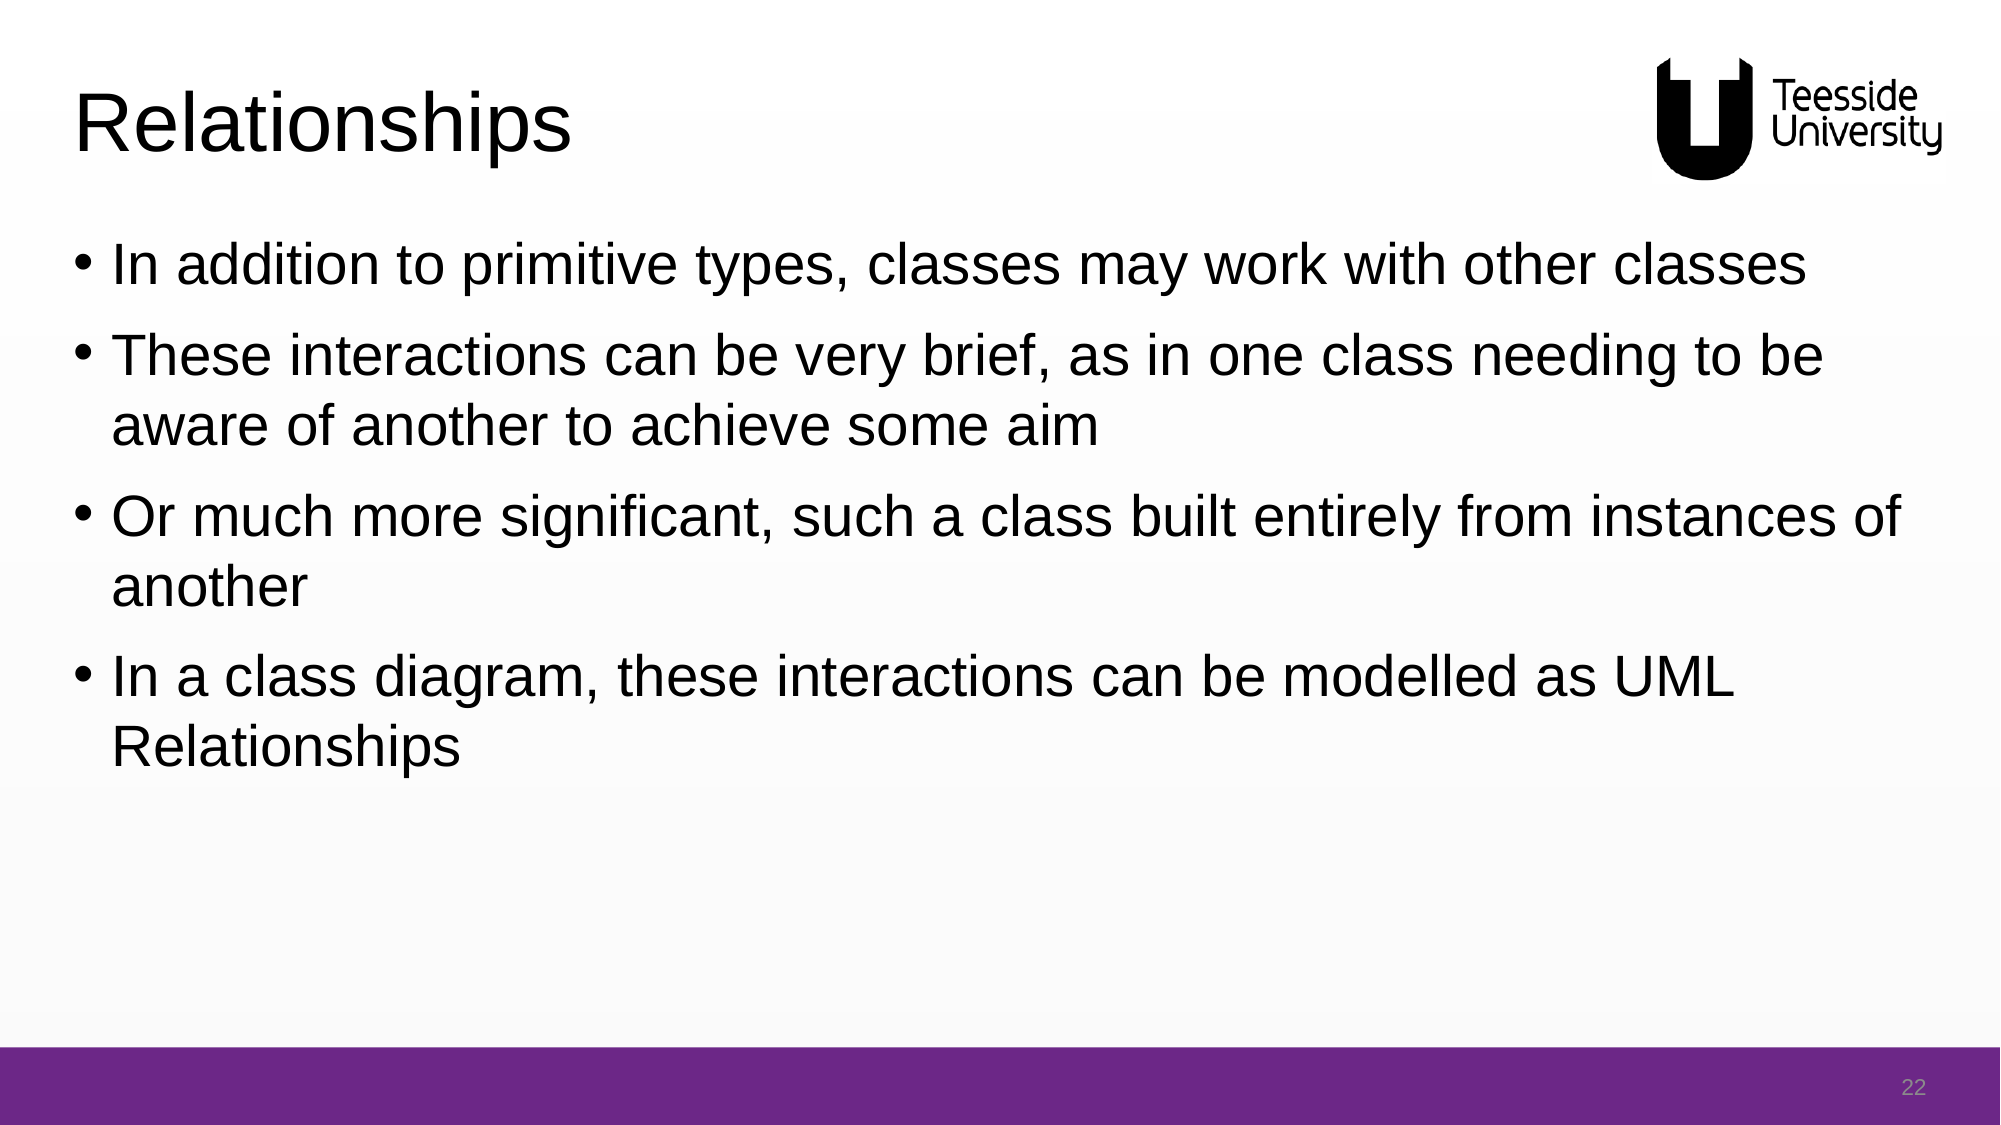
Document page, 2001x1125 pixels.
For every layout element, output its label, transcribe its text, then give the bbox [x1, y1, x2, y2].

picture [1652, 53, 1946, 184]
list In addition to primitive types, classes may work with other classes These interactions can be very brief, as in one class needing to be aware of another to achieve some aim Or much more significant, such a class built entirely from instances of another In a class diagram, these interactions can be modelled as UML Relationships [59, 218, 1942, 1022]
title Relationships [59, 53, 1613, 184]
slide_number 22 [1859, 1068, 1942, 1105]
